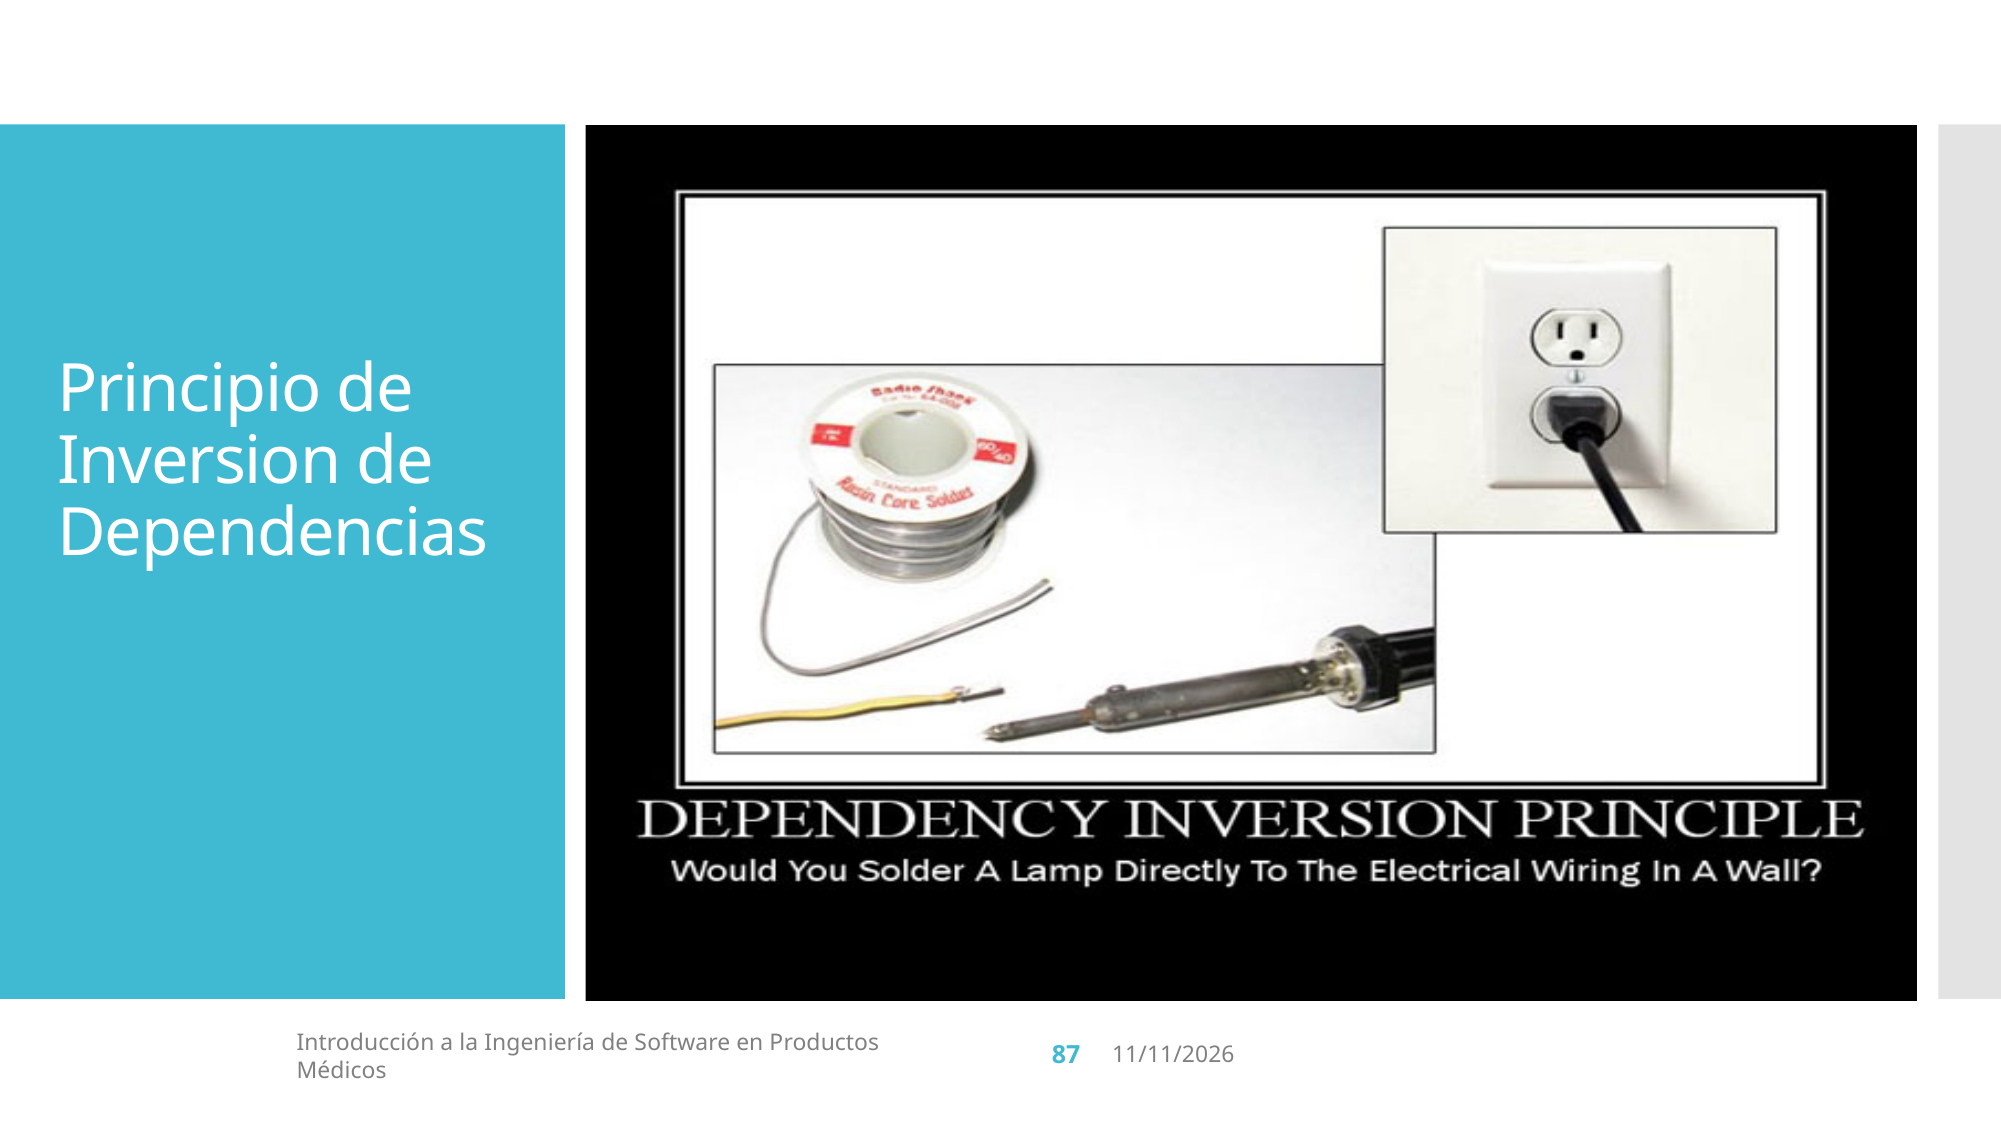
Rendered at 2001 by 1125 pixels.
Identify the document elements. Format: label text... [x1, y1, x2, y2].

slide_number 87 [904, 1025, 1096, 1086]
footer Introducción a la Ingeniería de Software en Productos Médicos [281, 1025, 903, 1086]
title Principio de Inversion de Dependencias [41, 187, 507, 578]
picture [585, 125, 1918, 1001]
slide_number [1097, 1025, 1719, 1086]
